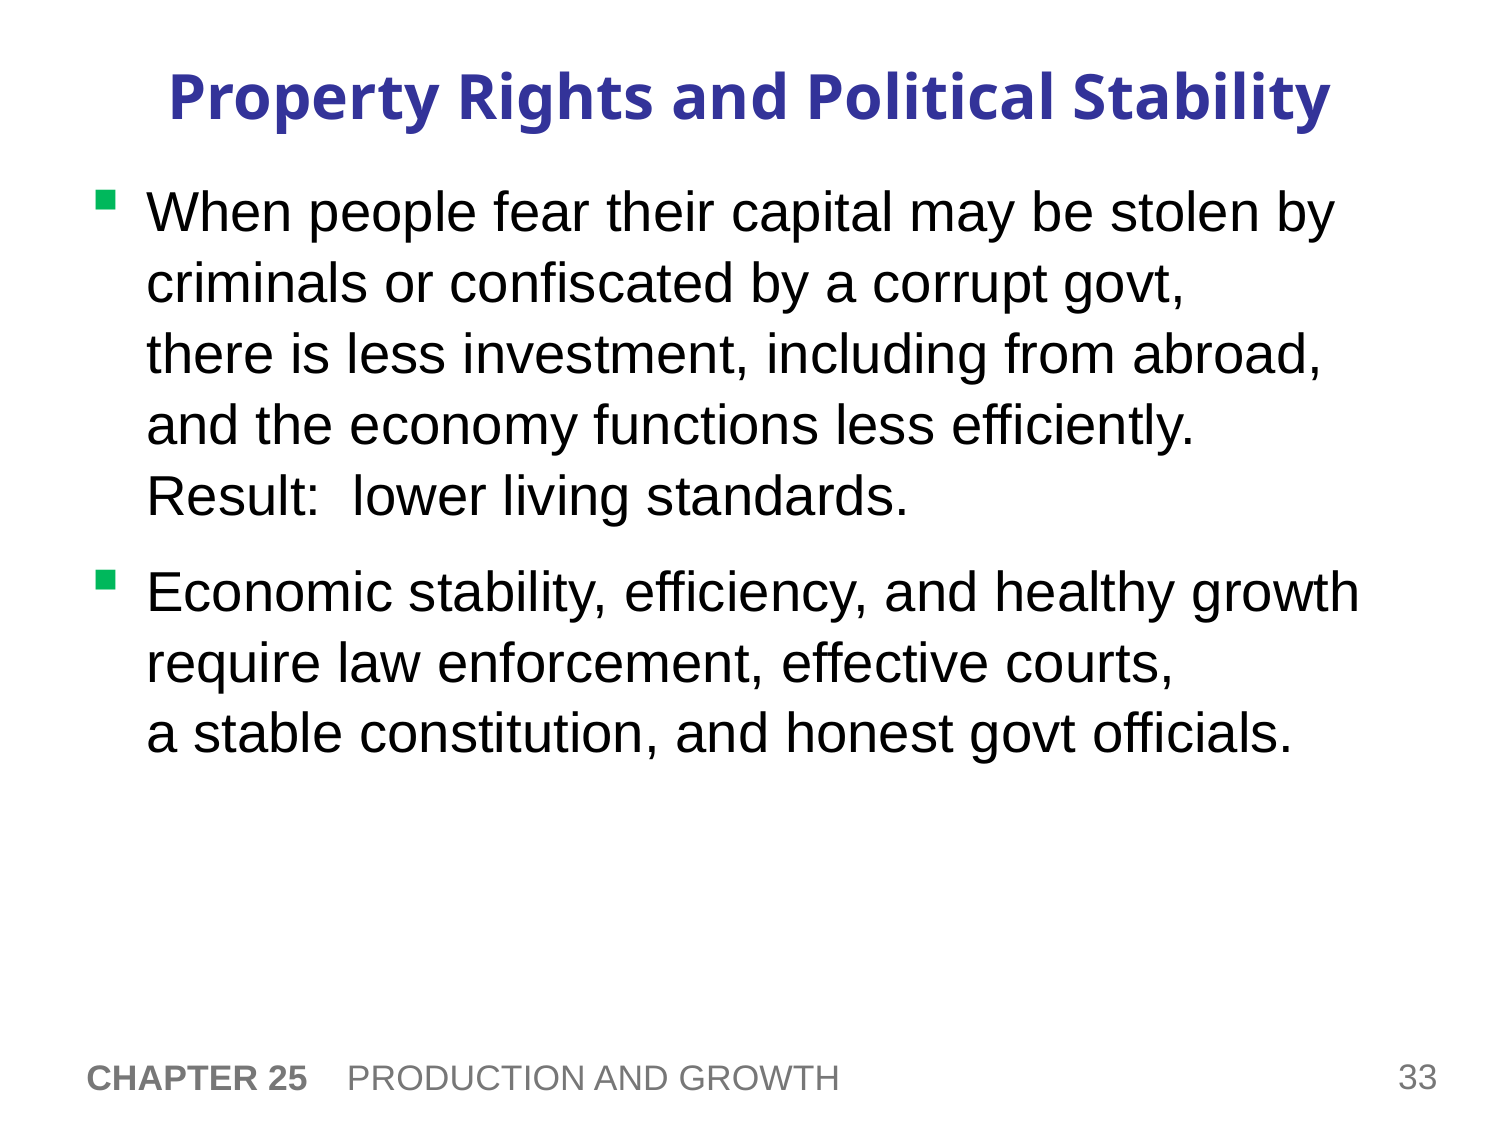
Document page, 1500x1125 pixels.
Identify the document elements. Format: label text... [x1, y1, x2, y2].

title Property Rights and Political Stability [75, 41, 1425, 148]
list When people fear their capital may be stolen by criminals or confiscated by a corrupt govt, there is less investment, including from abroad, and the economy functions less efficiently. Result: lower living standards. Economic stability, efficiency, and healthy growth require law enforcement, effective courts, a stable constitution, and honest govt officials. [75, 164, 1425, 1005]
footer CHAPTER 25 PRODUCTION AND GROWTH [71, 1043, 1360, 1110]
